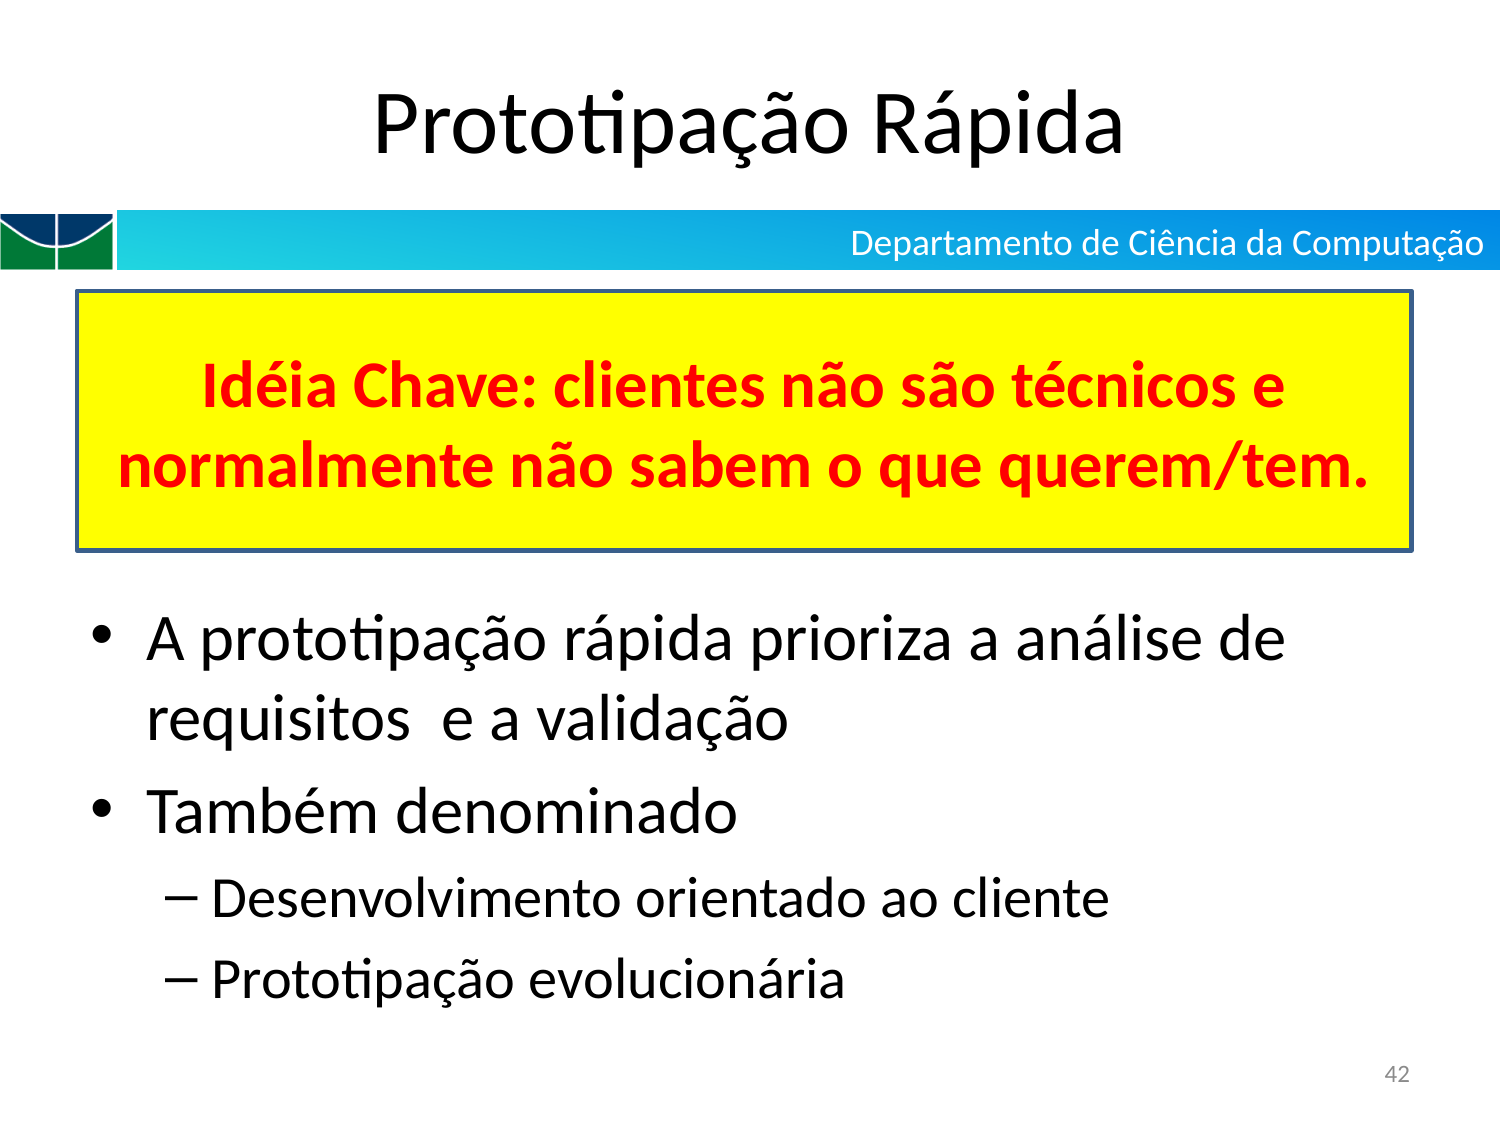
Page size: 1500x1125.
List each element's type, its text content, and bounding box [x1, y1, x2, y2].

title Prototipação Rápida [75, 23, 1425, 211]
picture [0, 214, 117, 270]
text_box Idéia Chave: clientes não são técnicos e normalmente não sabem o que querem/tem. [75, 289, 1414, 553]
list A prototipação rápida prioriza a análise de requisitos e a validação Também denominado Desenvolvimento orientado ao cliente Prototipação evolucionária [75, 586, 1425, 1020]
slide_number 42 [1074, 1042, 1425, 1103]
